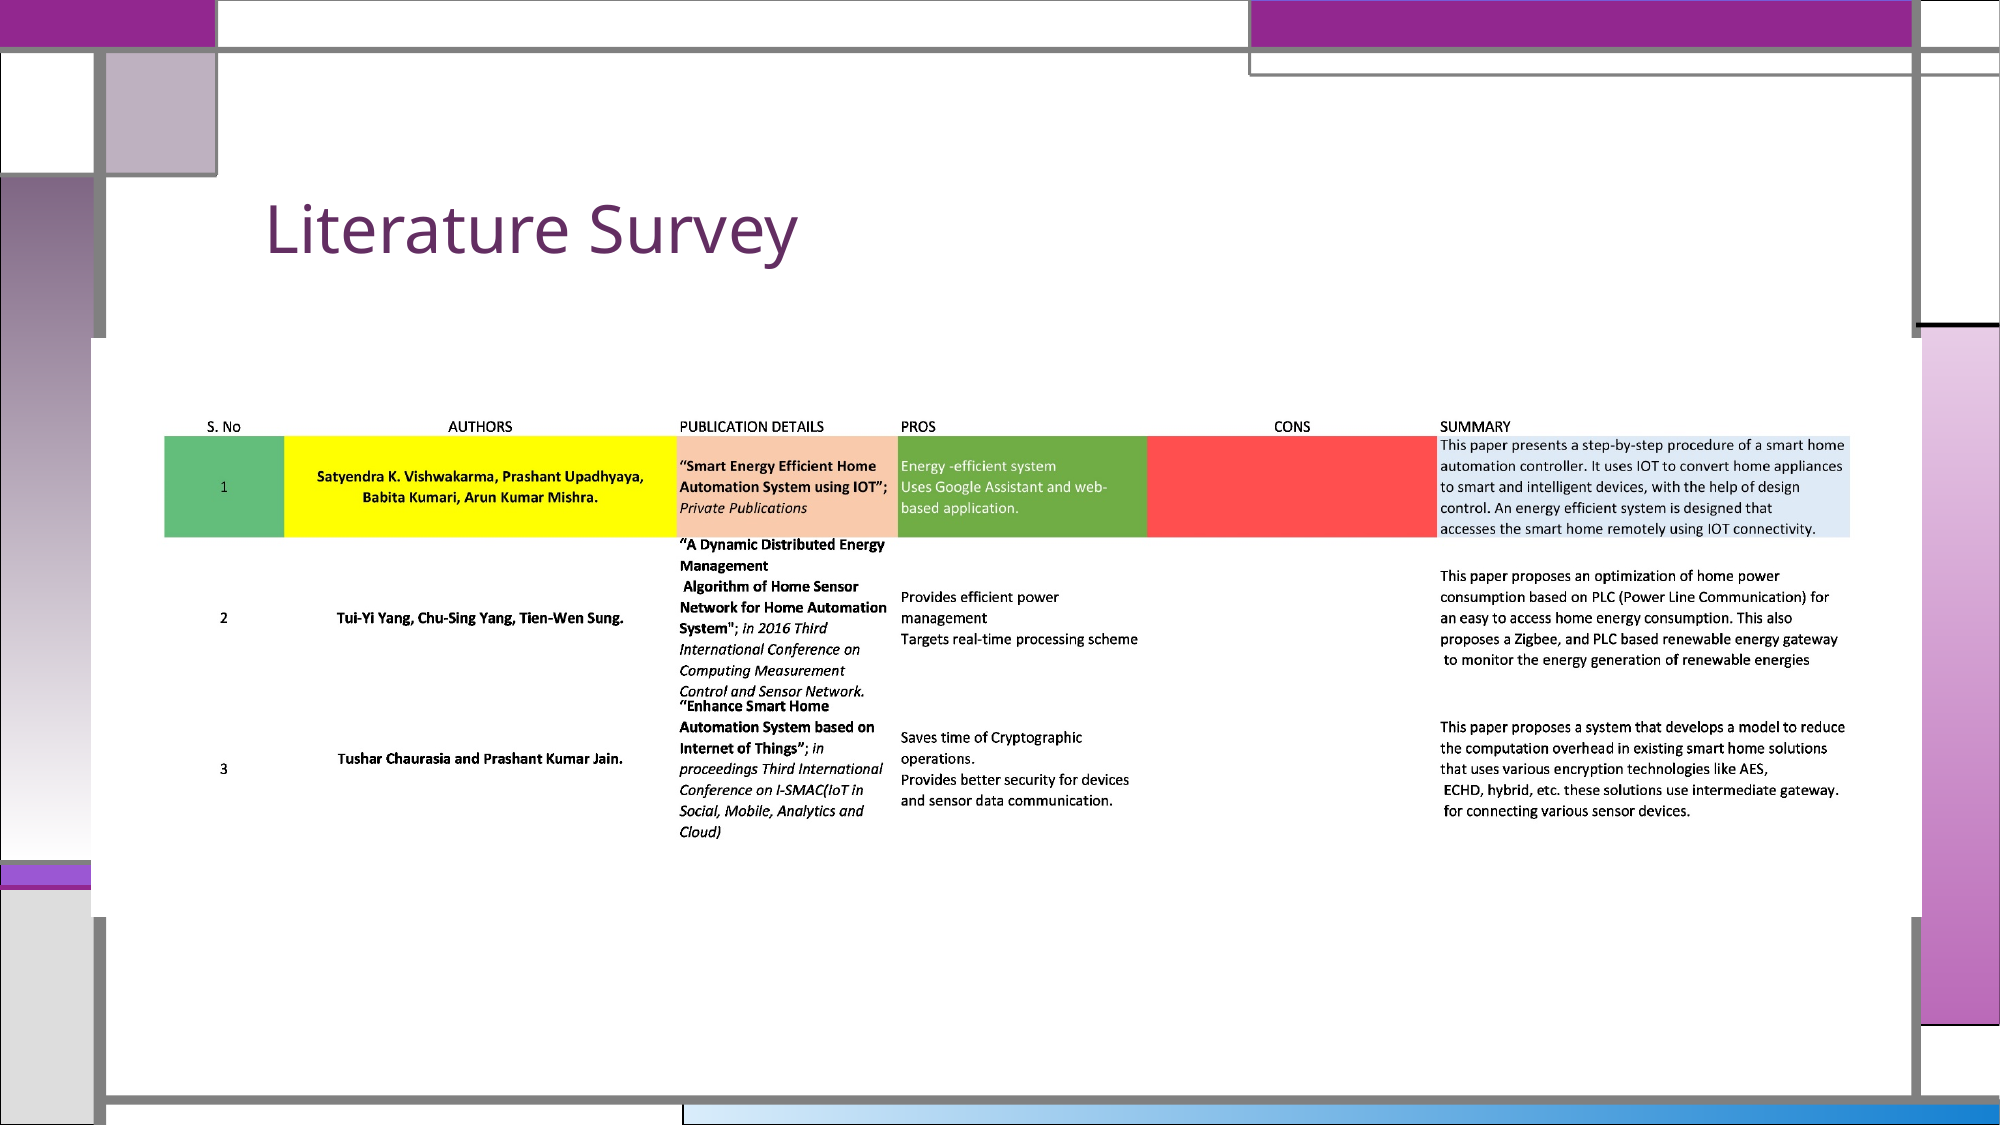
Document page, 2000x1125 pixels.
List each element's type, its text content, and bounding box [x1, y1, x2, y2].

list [91, 338, 1922, 917]
title Literature Survey [249, 87, 1825, 275]
